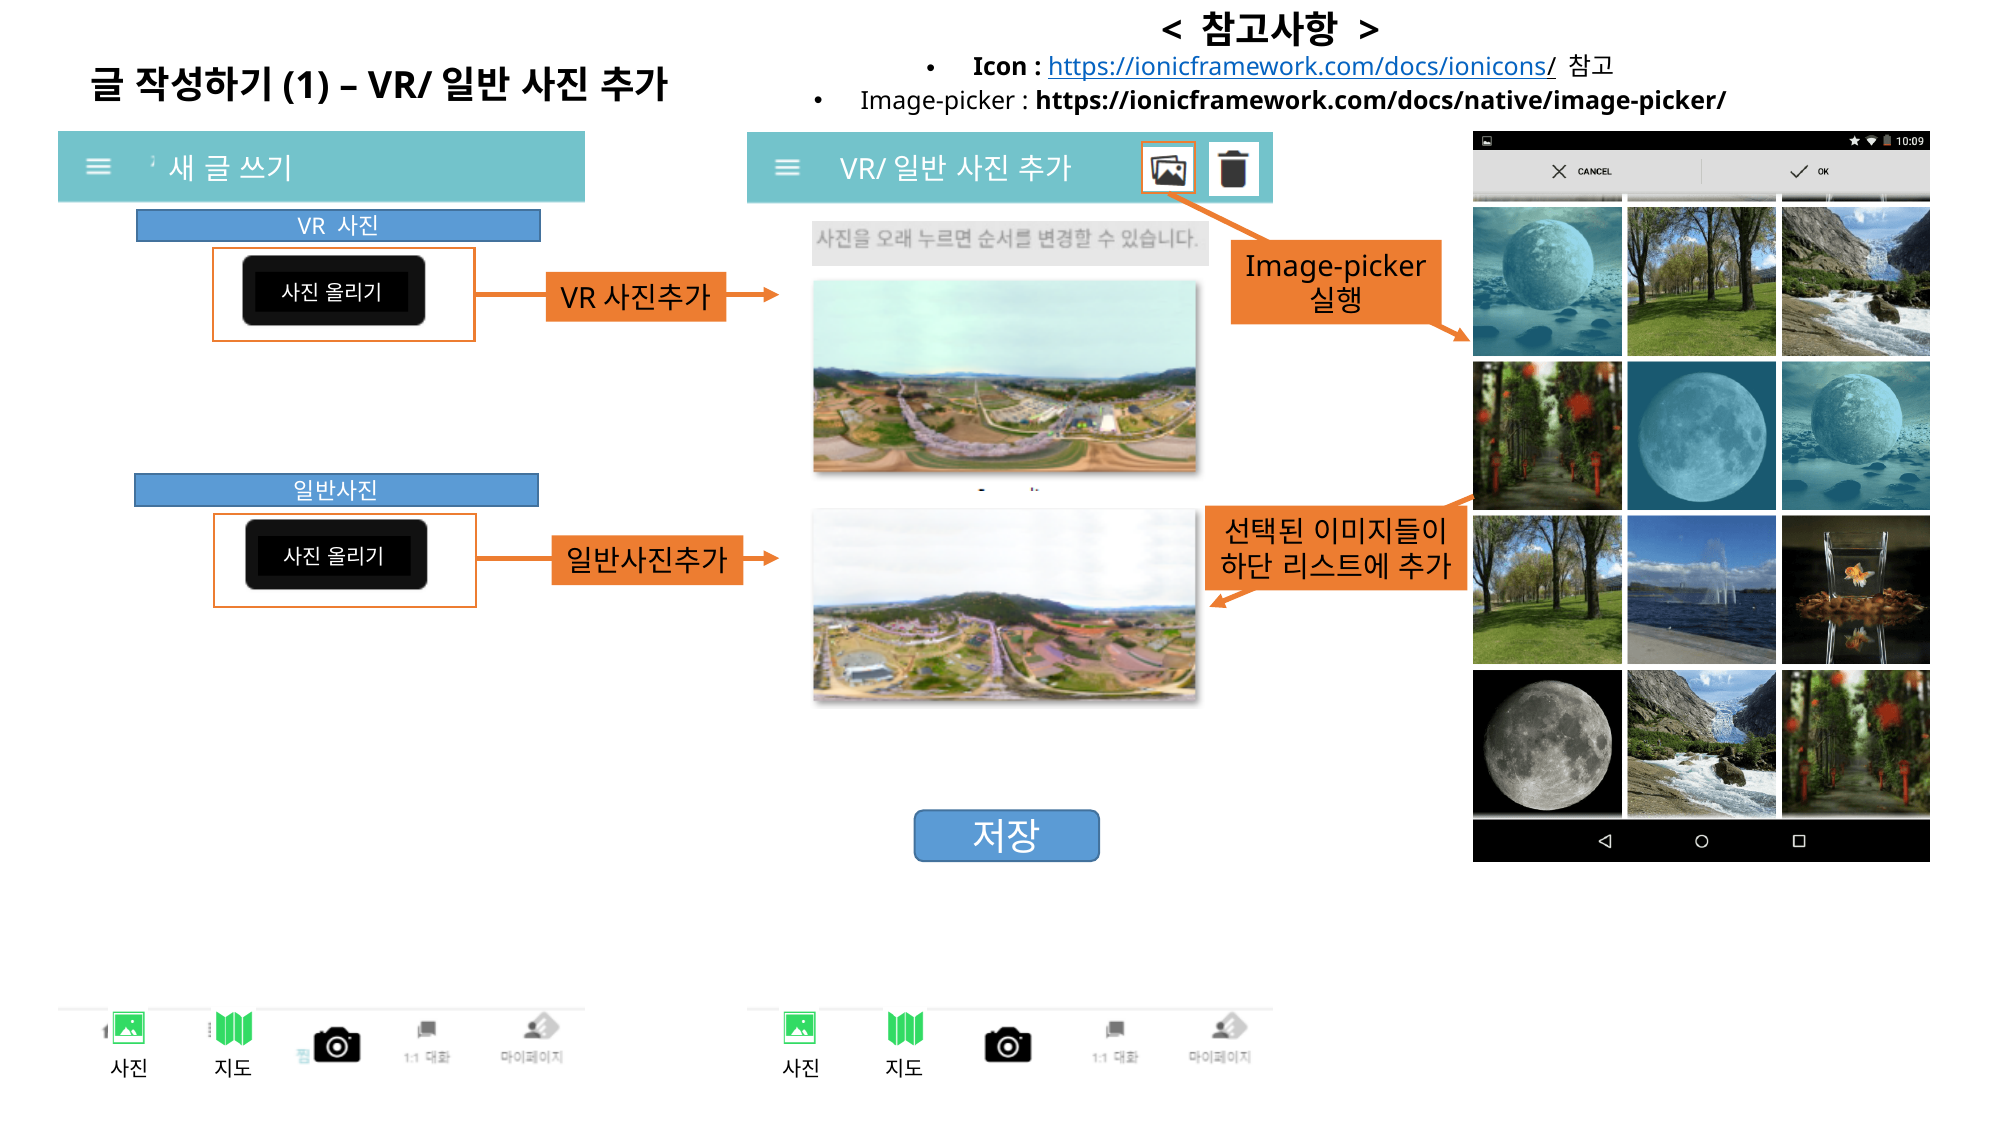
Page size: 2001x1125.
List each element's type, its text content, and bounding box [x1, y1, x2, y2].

text_box 지도 [862, 1066, 947, 1088]
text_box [238, 507, 440, 604]
text_box 사진 [88, 1066, 172, 1088]
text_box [1168, 193, 1471, 342]
picture [747, 132, 1273, 1073]
picture [1473, 131, 1930, 862]
text_box VR사진추가 [585, 271, 727, 294]
picture [58, 131, 585, 1073]
text_box < 참고사항 > Icon : https://ionicframework.com/docs/ionicons/ 참고 Image-picker : https://ionicframework.com/docs/native/image-picker/ [580, 0, 1961, 152]
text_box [1209, 496, 1474, 607]
text_box 글 작성하기(1) – VR/일반 사진 추가 [76, 53, 580, 114]
text_box 일반사진추가 [585, 559, 744, 586]
text_box 사진 [759, 1066, 843, 1088]
text_box VR사진추가 [585, 295, 727, 322]
text_box 일반사진추가 [585, 535, 744, 558]
text_box 지도 [191, 1066, 276, 1088]
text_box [235, 243, 438, 340]
